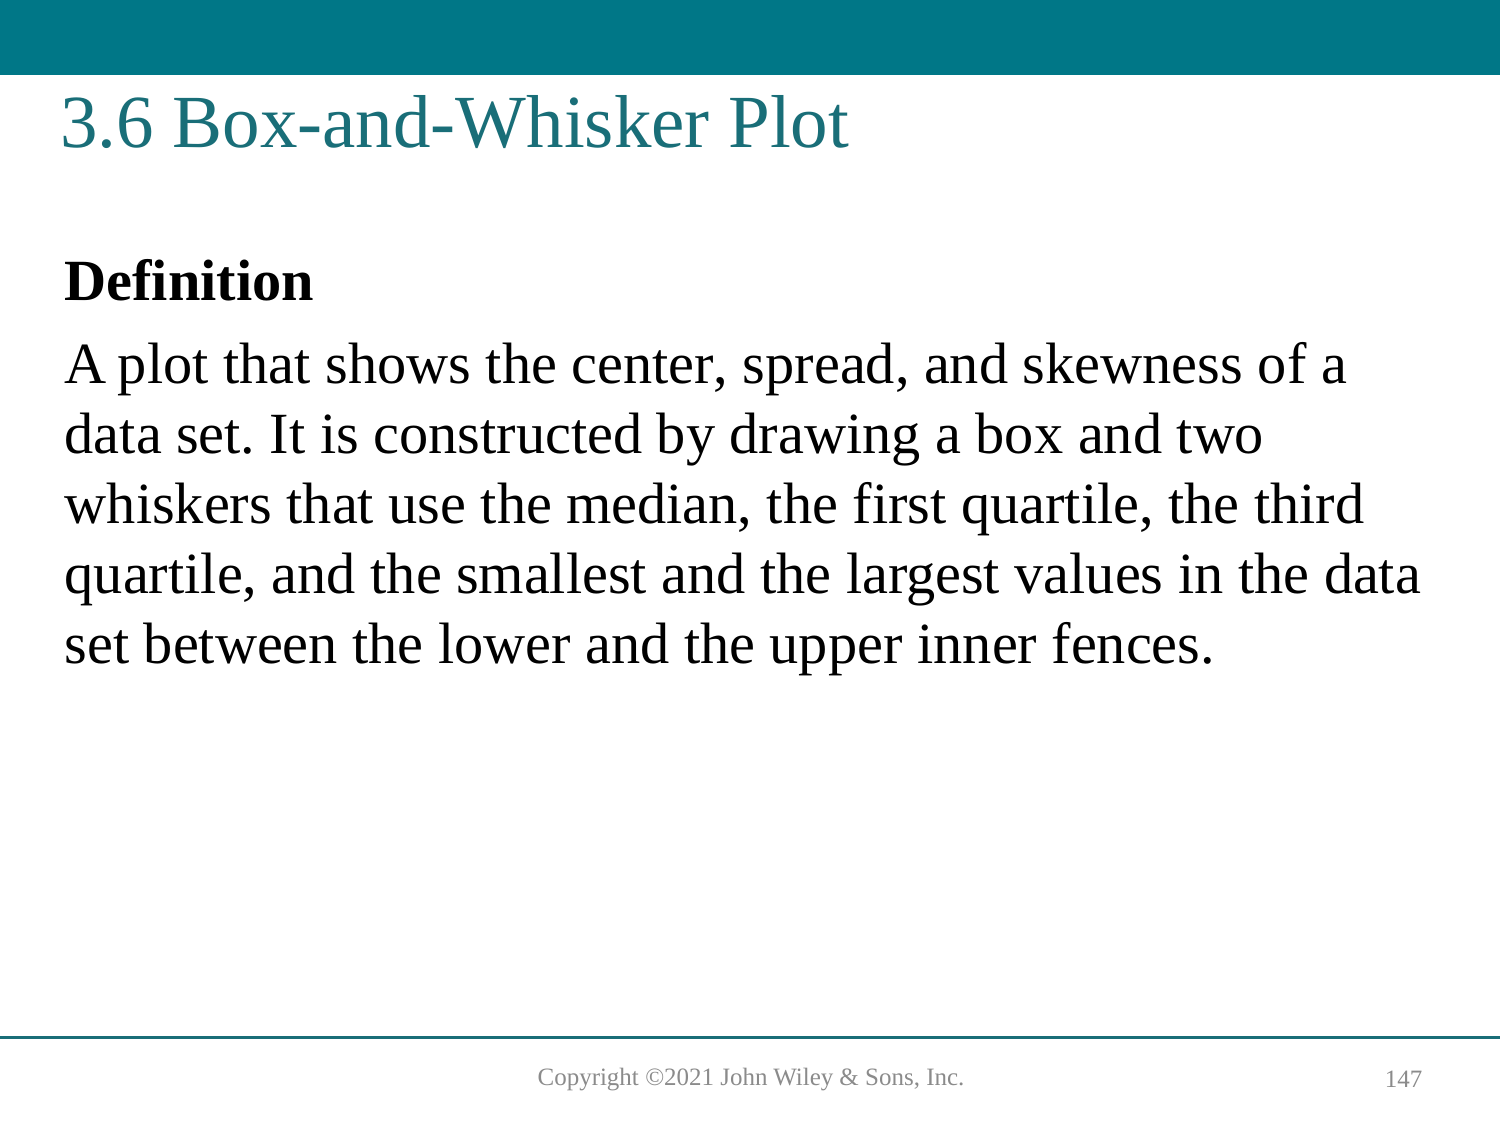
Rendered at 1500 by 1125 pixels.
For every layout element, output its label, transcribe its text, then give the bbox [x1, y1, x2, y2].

list Definition A plot that shows the center, spread, and skewness of a data set. It is constructed by drawing a box and two whiskers that use the median, the first quartile, the third quartile, and the smallest and the largest values in the data set between the lower and the upper inner fences. [50, 234, 1450, 1025]
title 3.6 Box-and-Whisker Plot [45, 75, 1447, 235]
